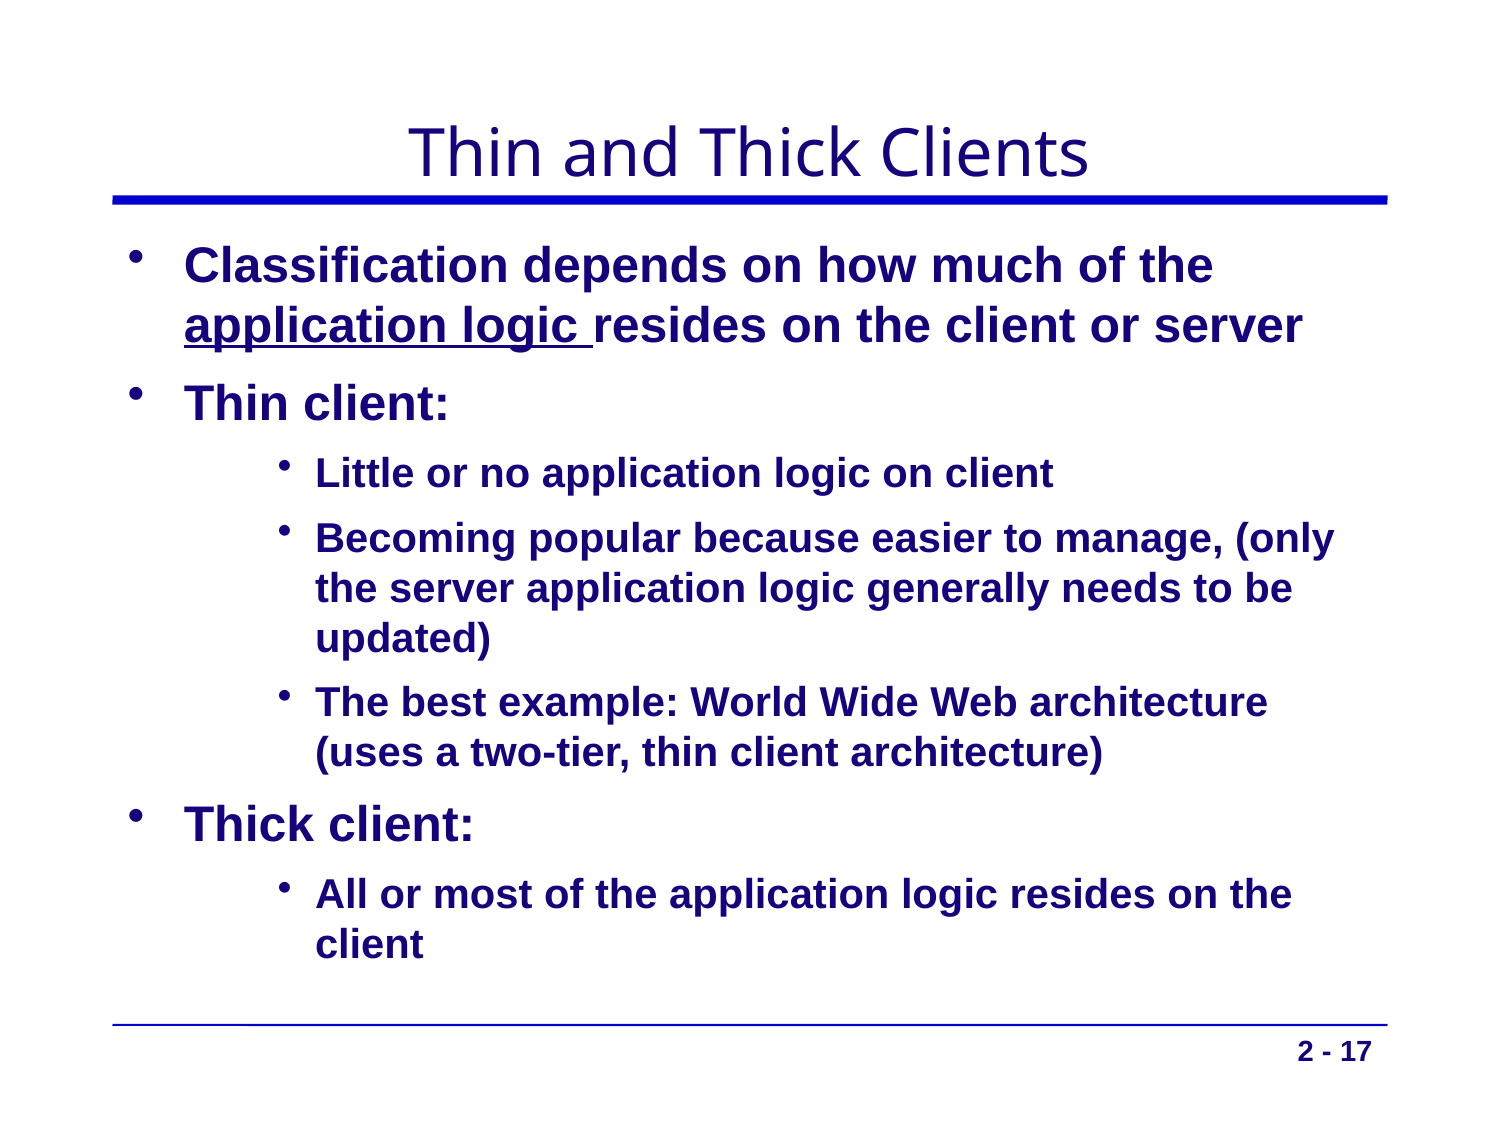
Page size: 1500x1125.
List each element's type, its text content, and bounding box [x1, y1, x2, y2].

slide_number 2 - 17 [1074, 1024, 1388, 1101]
list Classification depends on how much of the application logic resides on the client or server Thin client: Little or no application logic on client Becoming popular because easier to manage, (only the server application logic generally needs to be updated) The best example: World Wide Web architecture (uses a two-tier, thin client architecture) Thick client: All or most of the application logic resides on the client [112, 224, 1388, 1013]
title Thin and Thick Clients [112, 87, 1388, 213]
